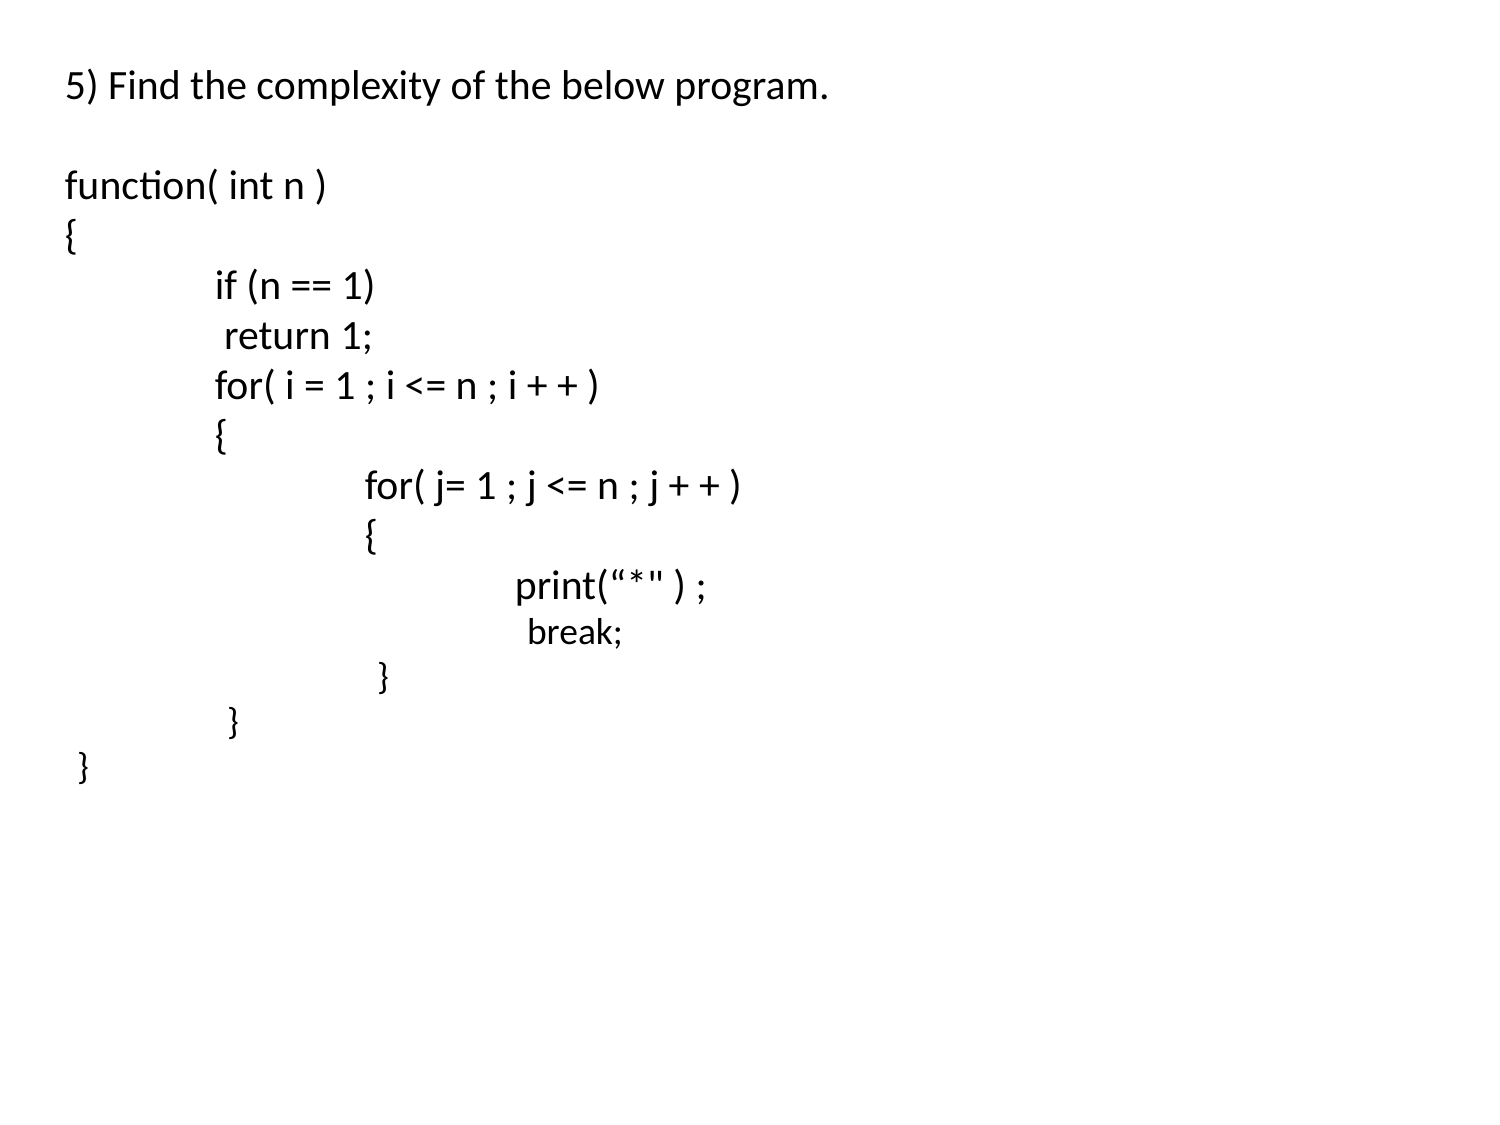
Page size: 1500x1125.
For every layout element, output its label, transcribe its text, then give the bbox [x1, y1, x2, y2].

text_box 5) Find the complexity of the below program. function( int n ) { if (n == 1) return 1; for( i = 1 ; i <= n ; i + + ) { for( j= 1 ; j <= n ; j + + ) { print(“*" ) ; [49, 50, 1088, 615]
text_box break; } } } [62, 599, 1100, 795]
